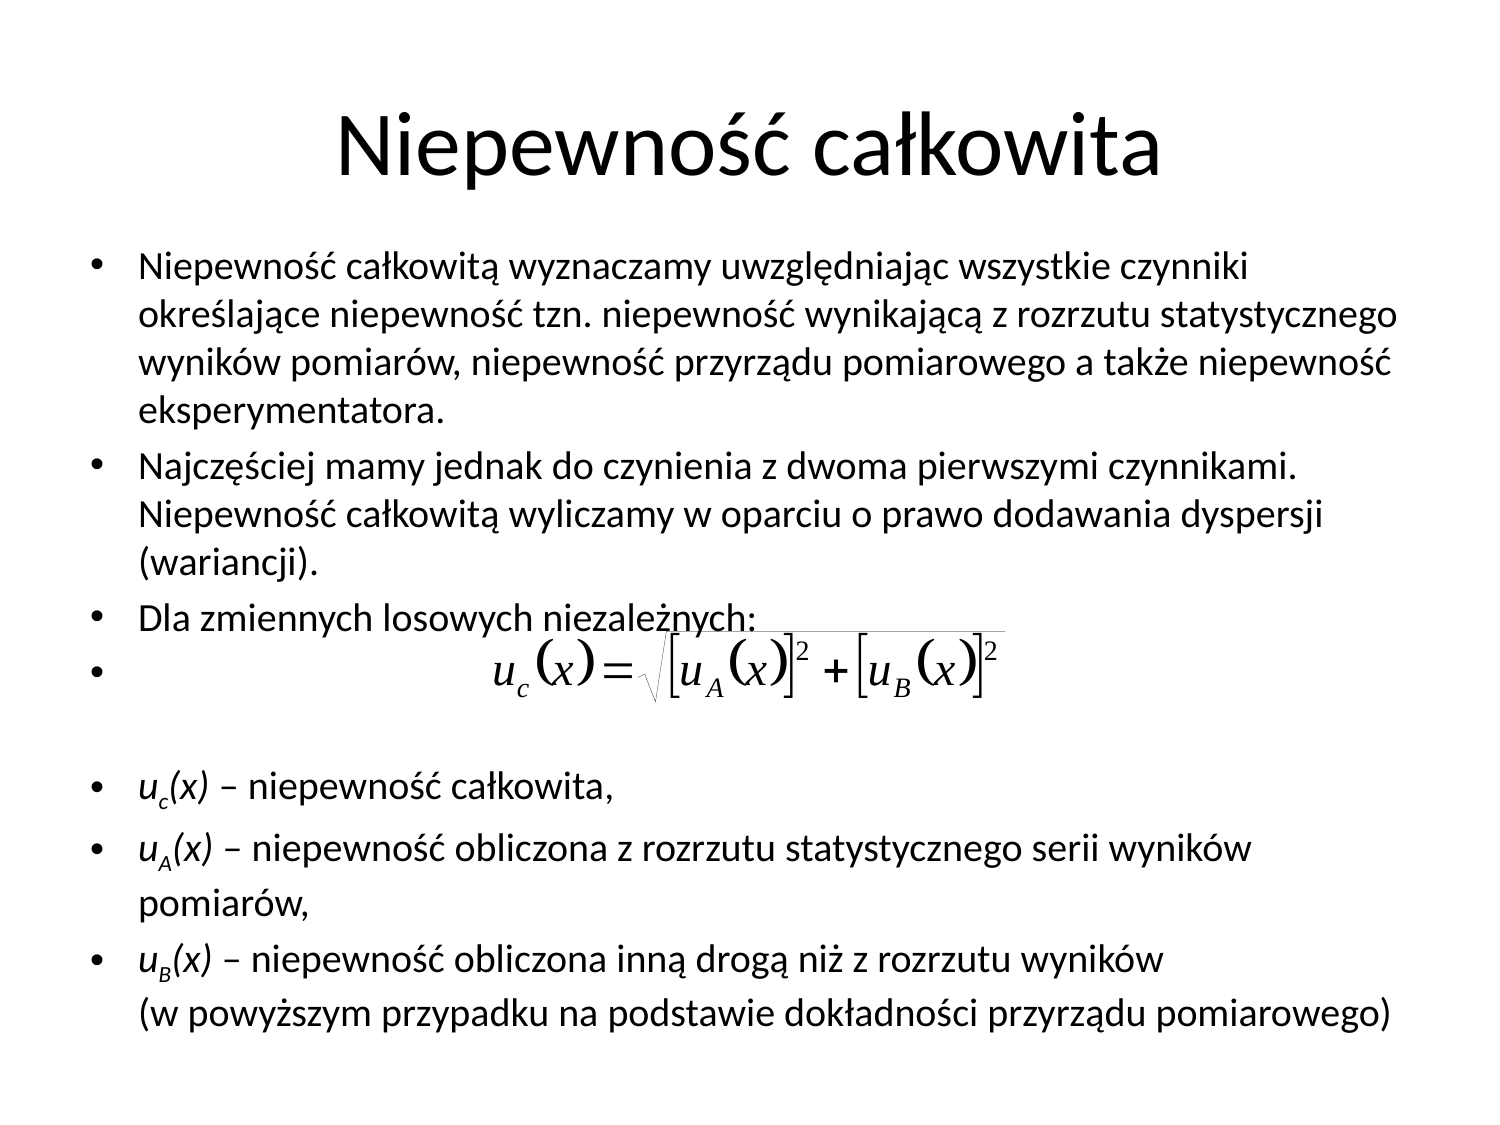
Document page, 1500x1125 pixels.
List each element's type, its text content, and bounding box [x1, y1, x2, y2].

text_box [485, 621, 1014, 711]
title Niepewność całkowita [75, 45, 1425, 231]
list Niepewność całkowitą wyznaczamy uwzględniając wszystkie czynniki określające niepewność tzn. niepewność wynikającą z rozrzutu statystycznego wyników pomiarów, niepewność przyrządu pomiarowego a także niepewność eksperymentatora. Najczęściej mamy jednak do czynienia z dwoma pierwszymi czynnikami. Niepewność całkowitą wyliczamy w oparciu o prawo dodawania dyspersji (wariancji). Dla zmiennych losowych niezależnych: uc(x) – niepewność całkowita, uA(x) – niepewność obliczona z rozrzutu statystycznego serii wyników pomiarów, uB(x) – niepewność obliczona inną drogą niż z rozrzutu wyników (w powyższym przypadku na podstawie dokładności przyrządu pomiarowego) [75, 231, 1425, 1083]
